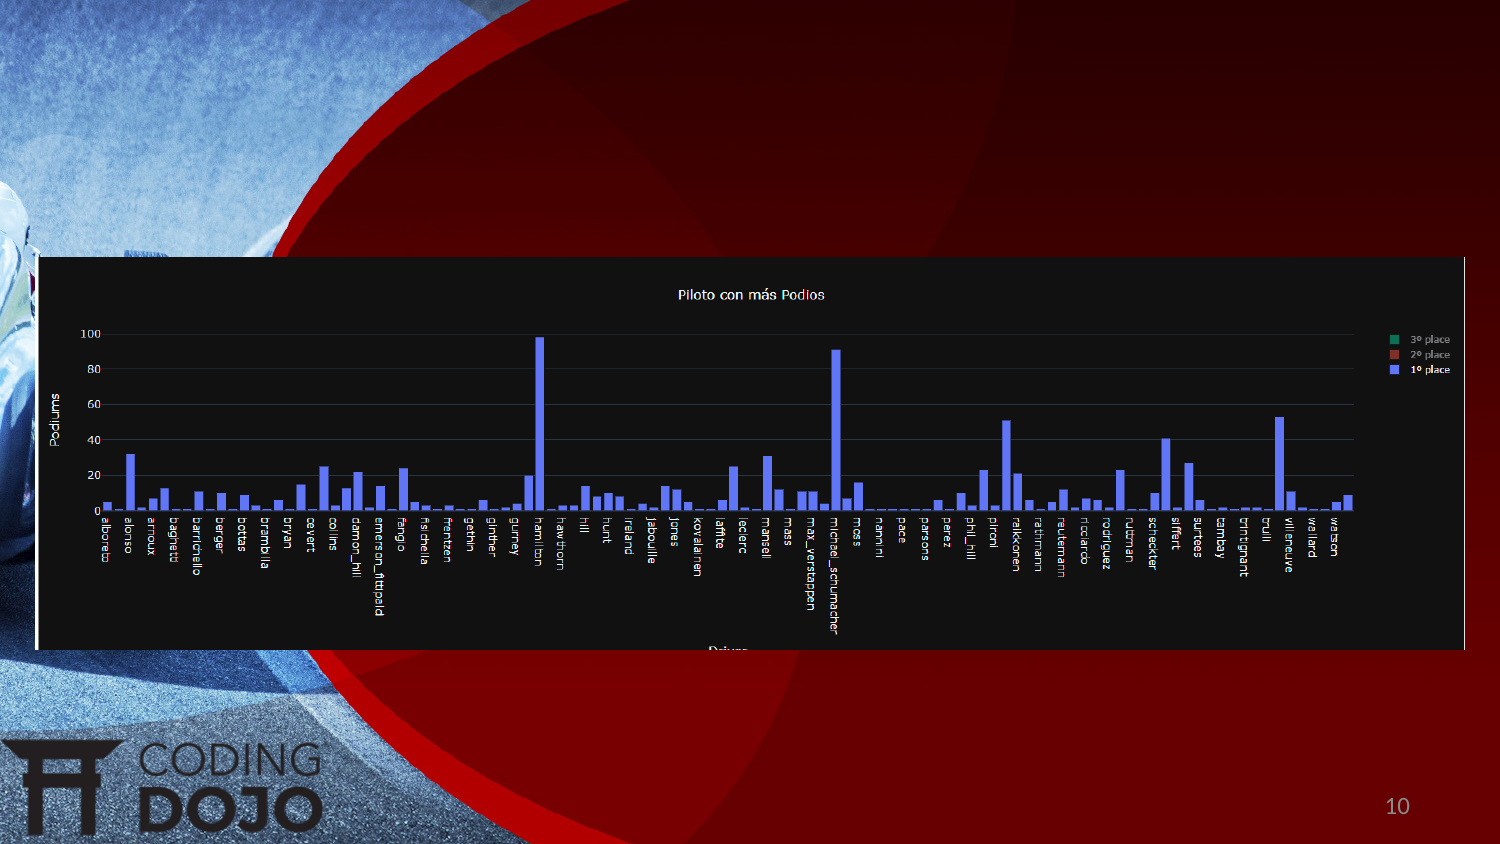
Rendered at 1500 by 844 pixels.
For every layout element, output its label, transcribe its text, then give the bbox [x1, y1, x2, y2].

slide_number 10 [1074, 782, 1425, 827]
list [35, 257, 1465, 650]
picture [0, 0, 1500, 844]
